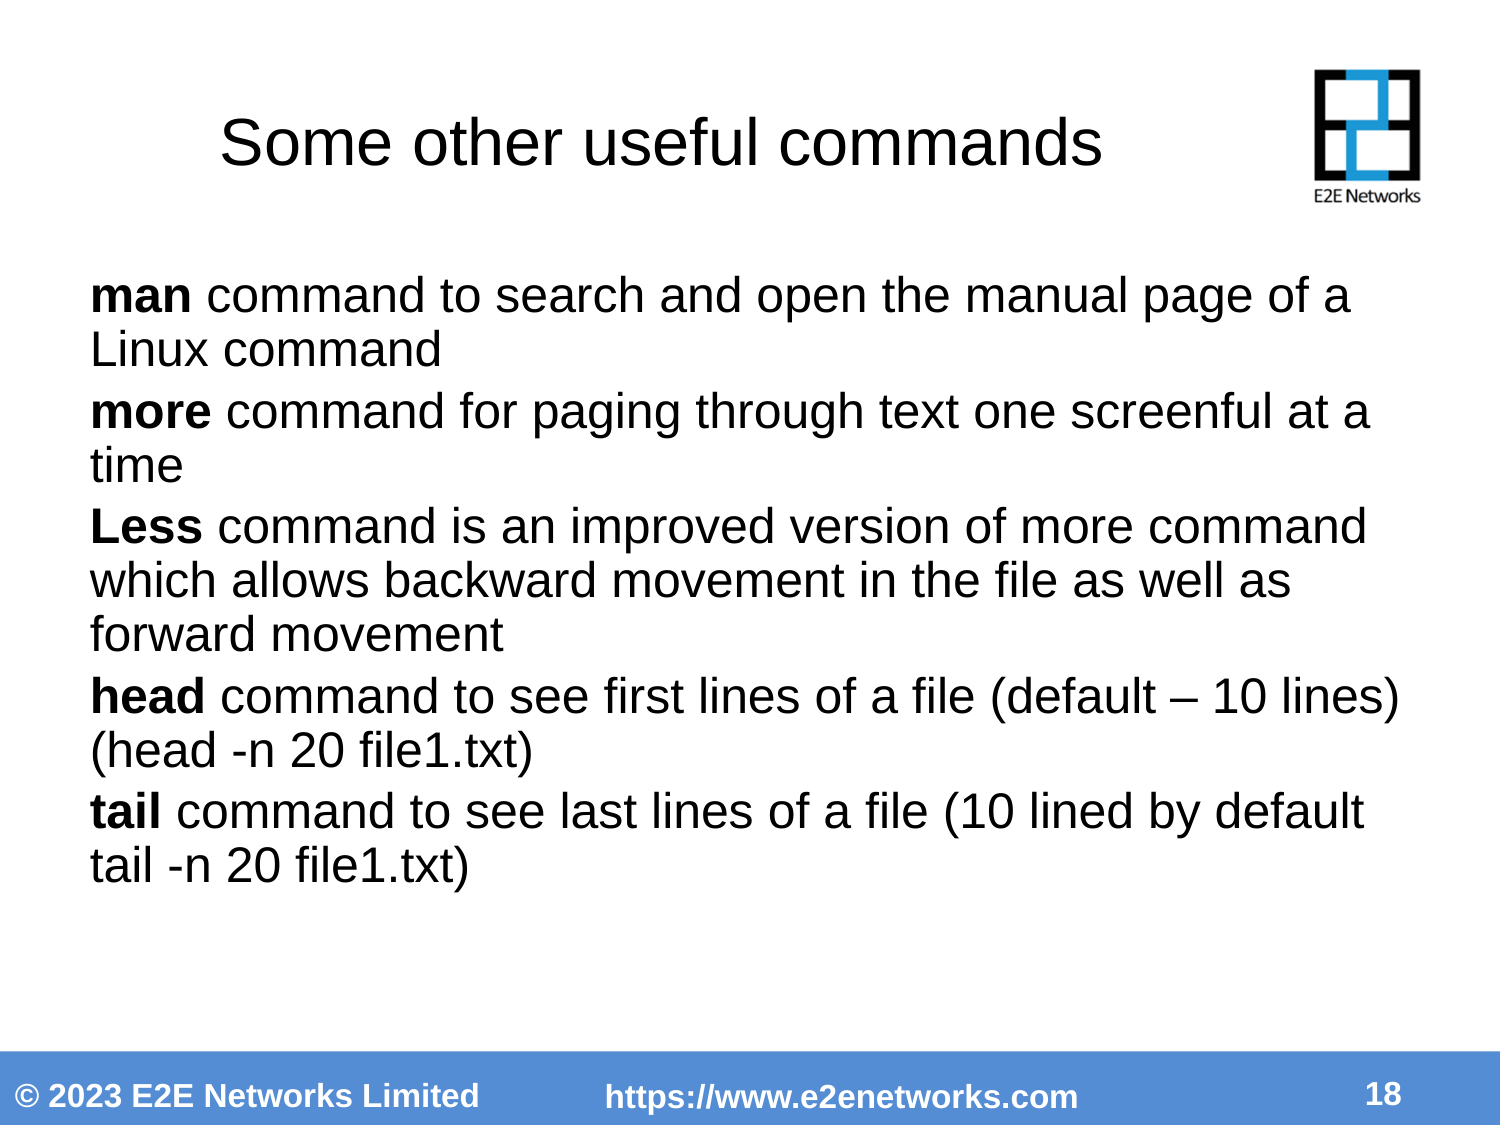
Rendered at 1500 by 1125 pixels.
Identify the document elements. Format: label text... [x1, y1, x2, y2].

text_box man command to search and open the manual page of a Linux command more command for paging through text one screenful at a time Less command is an improved version of more command which allows backward movement in the file as well as forward movement head command to see first lines of a file (default – 10 lines) (head -n 20 file1.txt) tail command to see last lines of a file (10 lined by default tail -n 20 file1.txt) [75, 262, 1425, 1005]
text_box Some other useful commands [74, 45, 1250, 233]
picture [1277, 48, 1456, 224]
